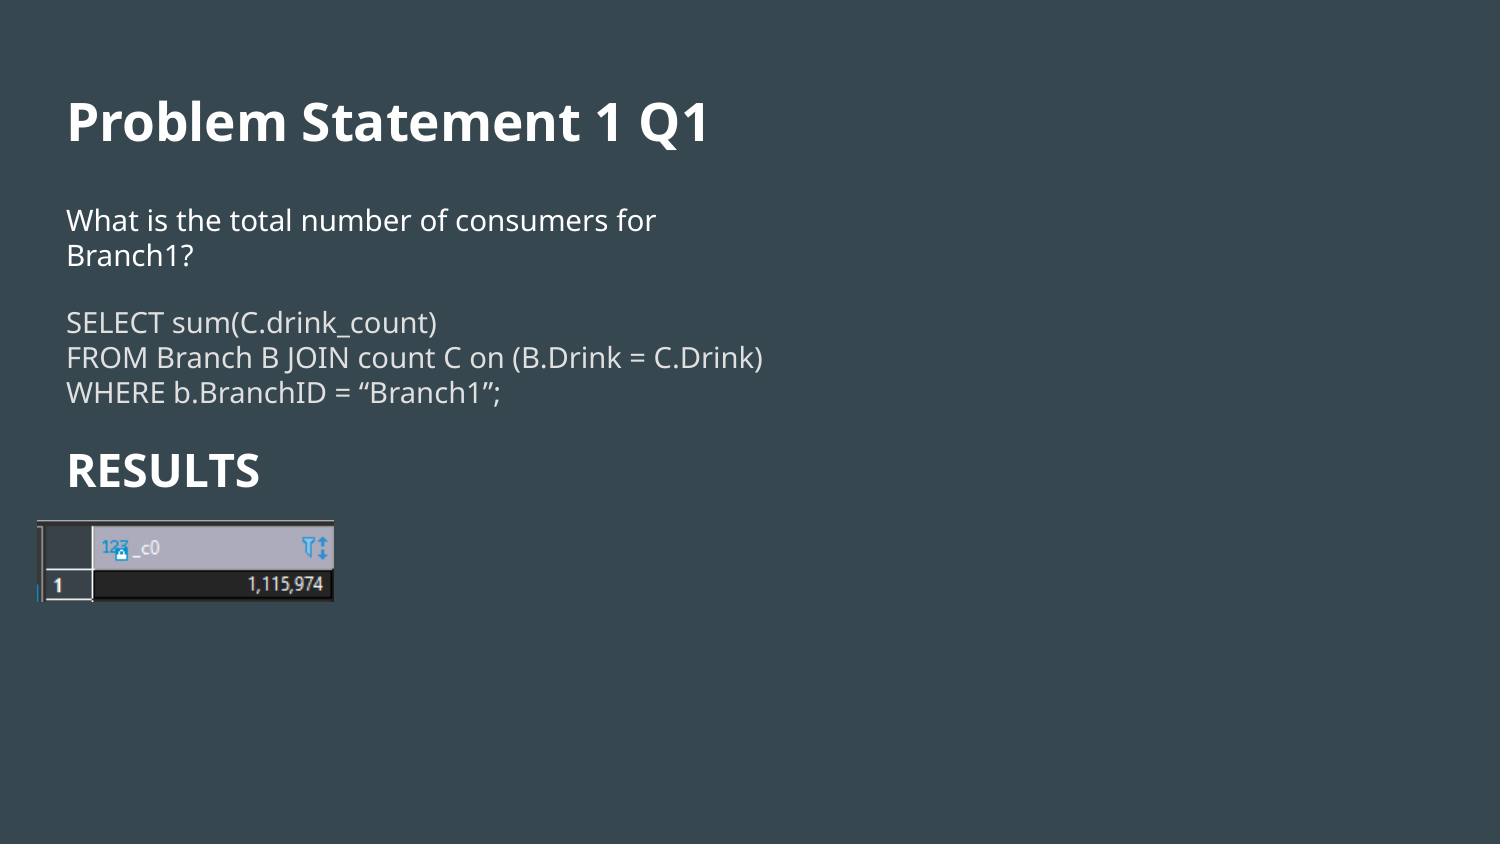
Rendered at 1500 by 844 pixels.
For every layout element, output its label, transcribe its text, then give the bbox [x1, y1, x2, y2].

title Problem Statement 1 Q1 [51, 72, 1449, 167]
title What is the total number of consumers for Branch1? [51, 186, 750, 281]
text_box SELECT sum(C.drink_count) FROM Branch B JOIN count C on (B.Drink = C.Drink) WHERE b.BranchID = “Branch1”; [51, 278, 1256, 436]
picture [37, 520, 334, 602]
title RESULTS [51, 426, 750, 521]
